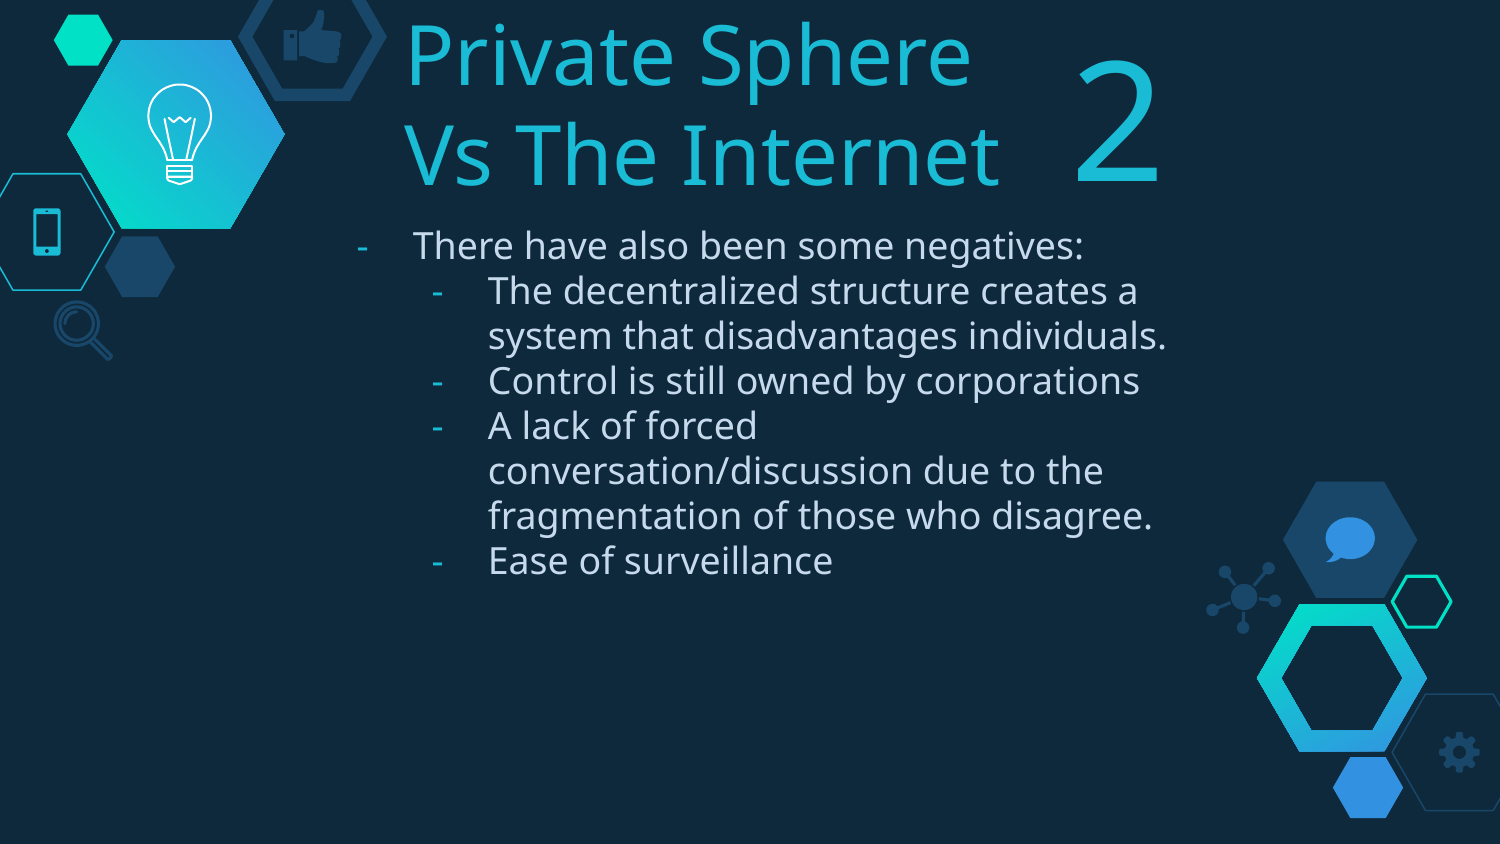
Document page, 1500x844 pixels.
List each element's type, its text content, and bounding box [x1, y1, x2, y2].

list There have also been some negatives: The decentralized structure creates a system that disadvantages individuals. Control is still owned by corporations A lack of forced conversation/discussion due to the fragmentation of those who disagree. Ease of surveillance [322, 207, 1193, 480]
text_box 2 [1055, 0, 1157, 124]
text_box Private Sphere Vs The Internet [389, 0, 1090, 229]
